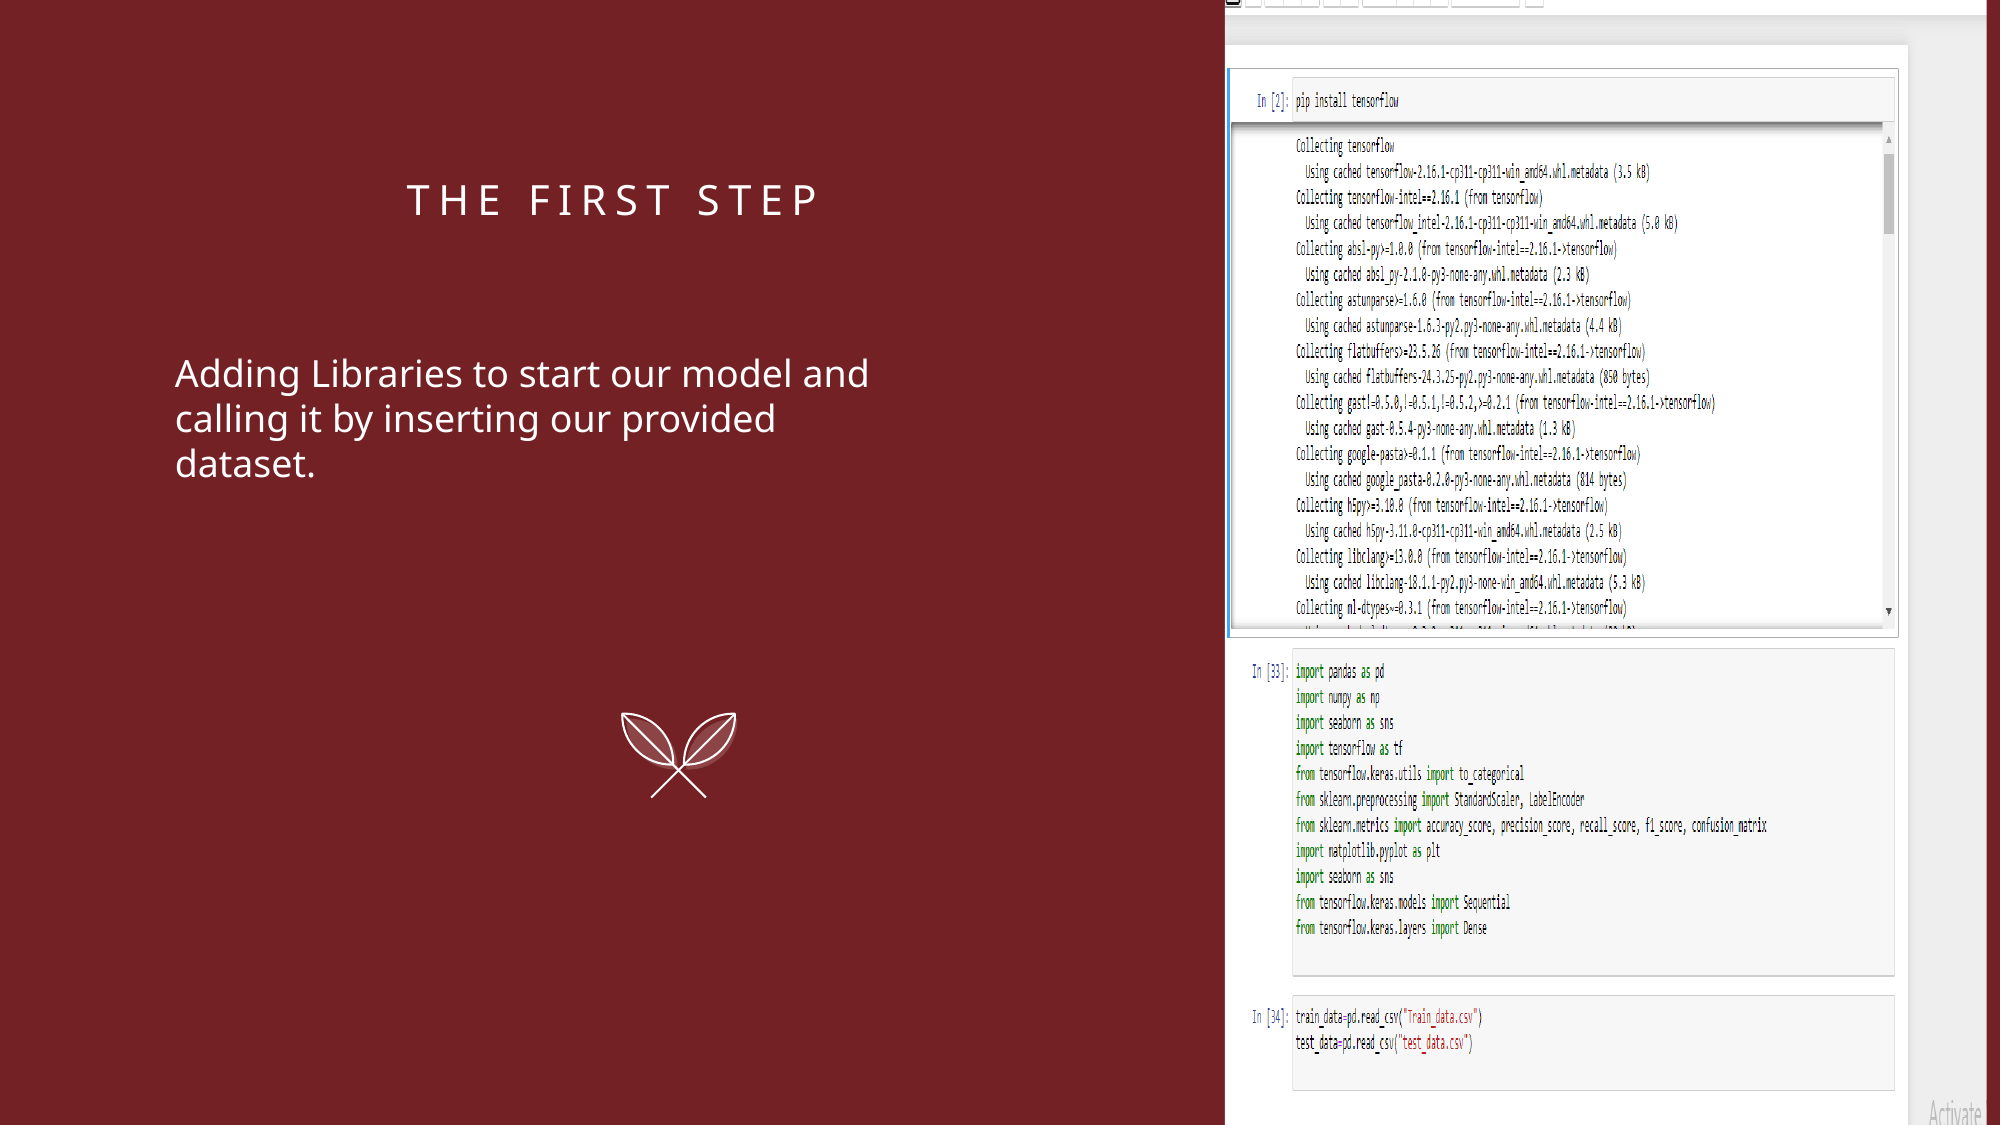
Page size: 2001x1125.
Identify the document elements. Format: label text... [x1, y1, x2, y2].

title THE FIRST STEP [195, 93, 1028, 224]
picture [1224, 0, 1987, 1125]
text_box Adding Libraries to start our model and calling it by inserting our provided dataset. [160, 342, 905, 493]
